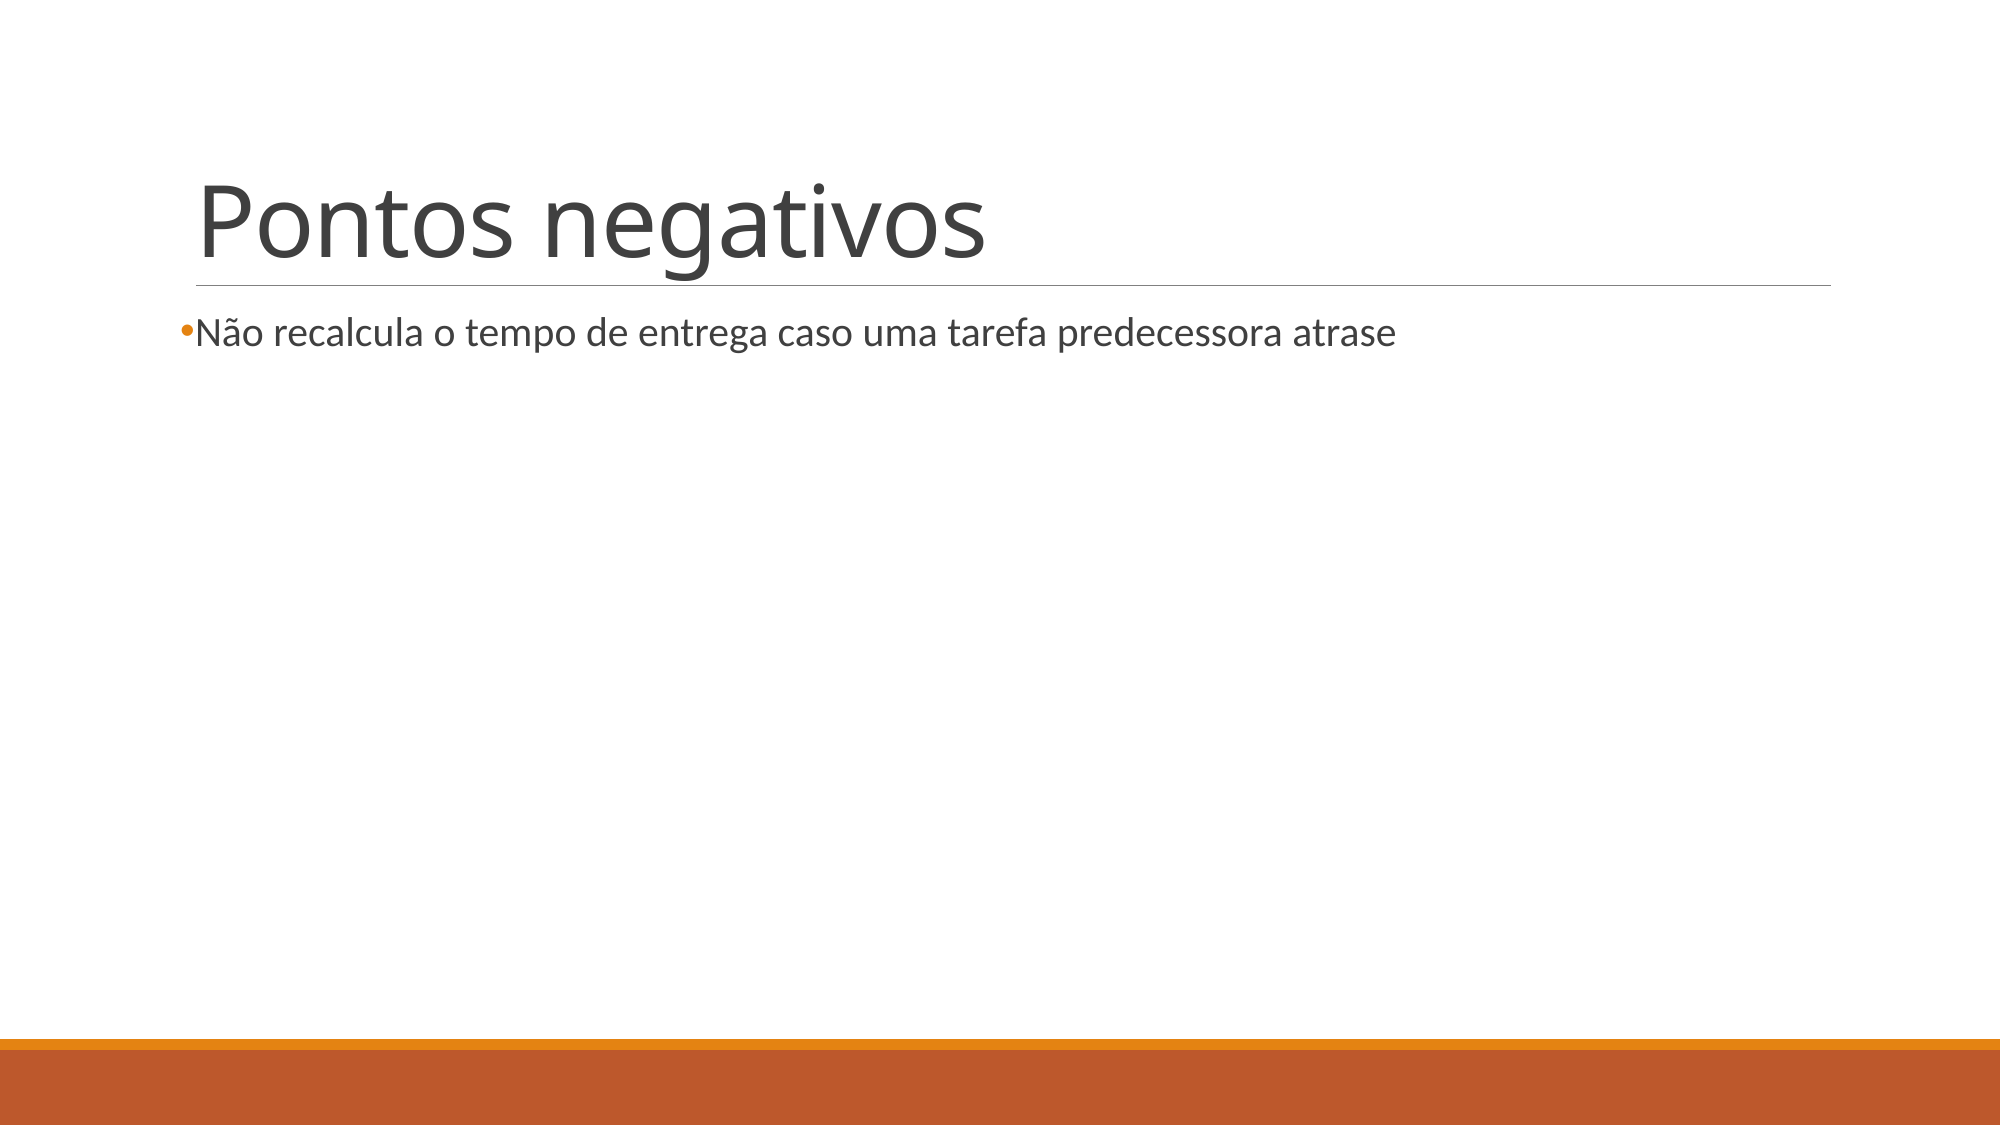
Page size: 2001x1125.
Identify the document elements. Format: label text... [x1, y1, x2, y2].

title Pontos negativos [180, 47, 1830, 285]
list Não recalcula o tempo de entrega caso uma tarefa predecessora atrase [180, 302, 1830, 963]
